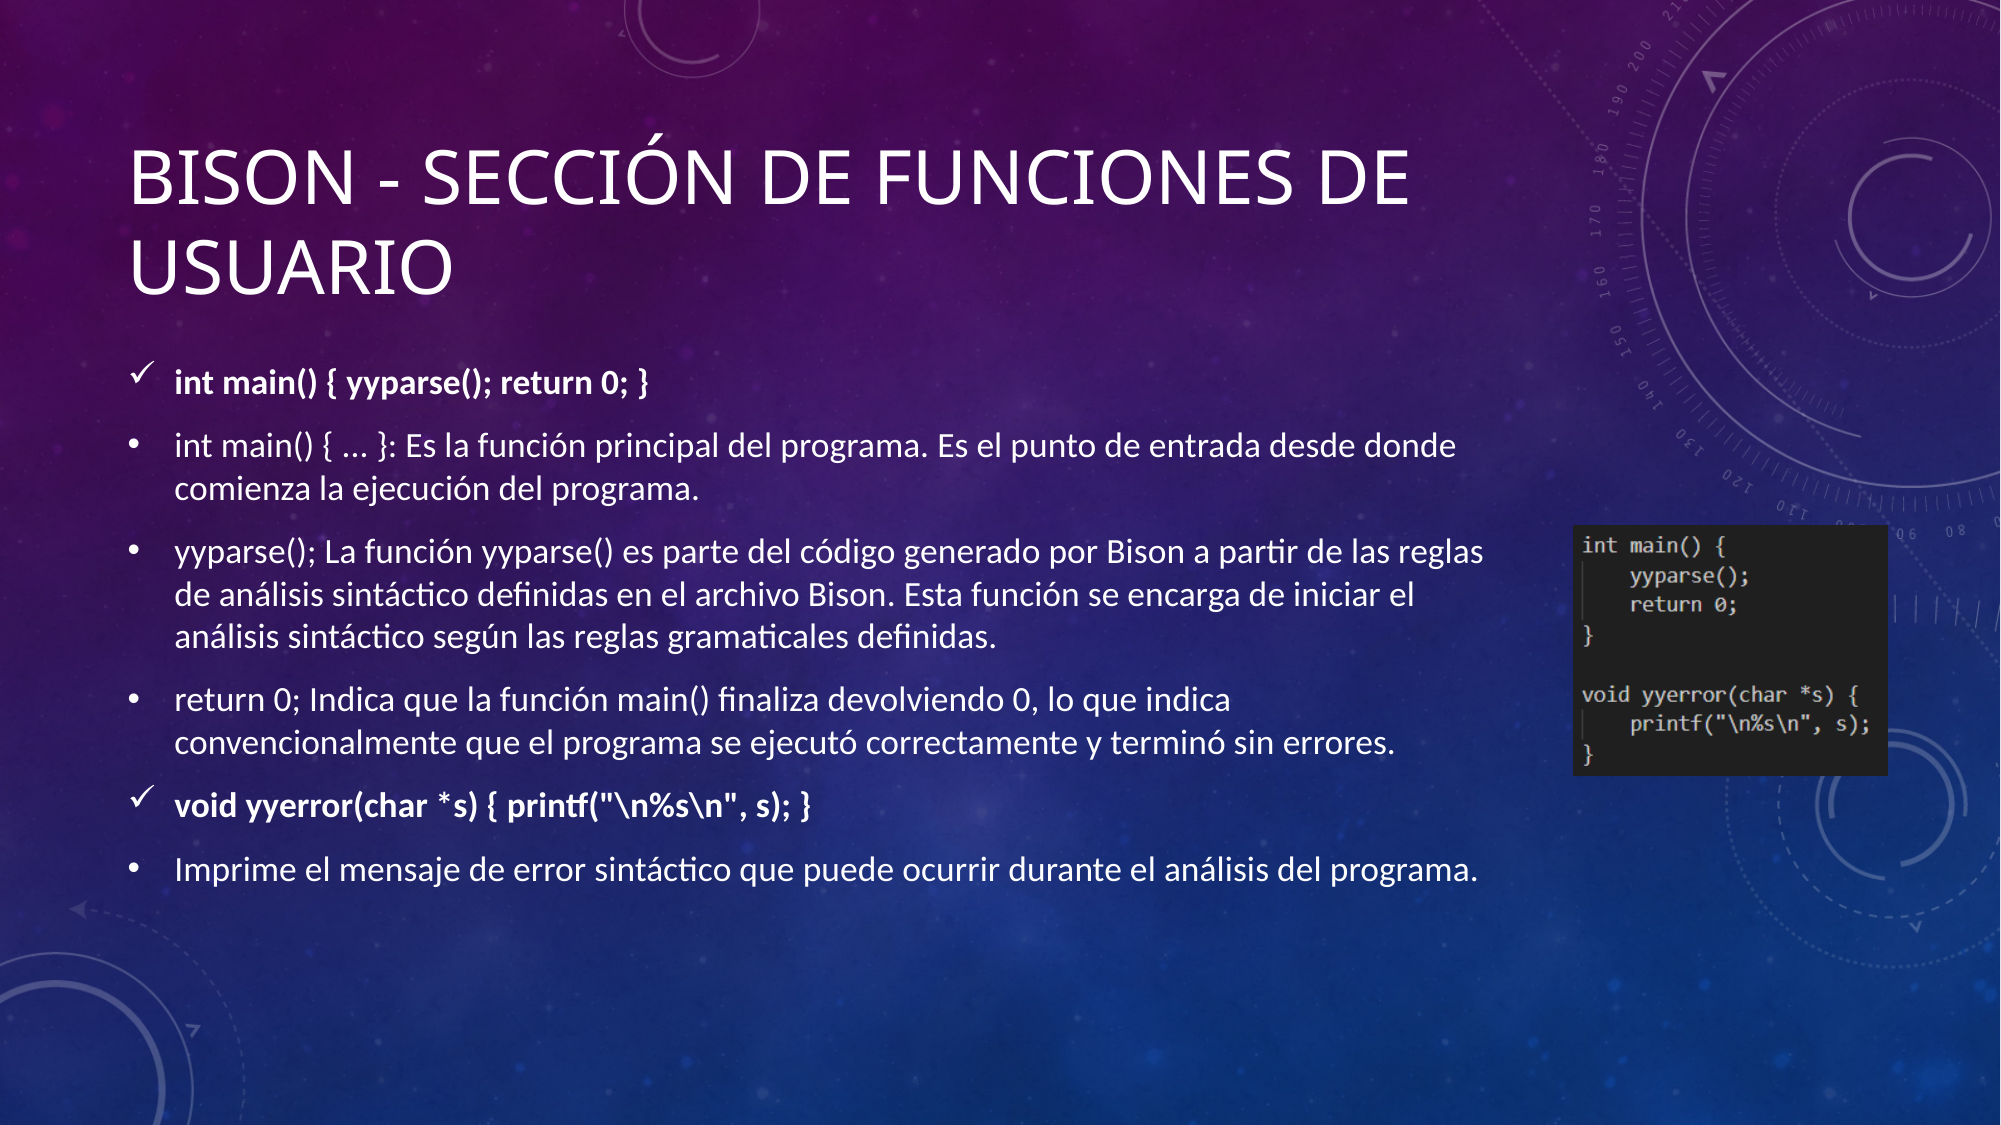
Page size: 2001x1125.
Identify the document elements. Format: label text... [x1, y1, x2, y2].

title Bison - sección de funciones de usuario [112, 99, 1775, 339]
picture [0, 0, 2001, 1125]
list int main() { yyparse(); return 0; } int main() { ... }: Es la función principal del programa. Es el punto de entrada desde donde comienza la ejecución del programa. yyparse(); La función yyparse() es parte del código generado por Bison a partir de las reglas de análisis sintáctico definidas en el archivo Bison. Esta función se encarga de iniciar el análisis sintáctico según las reglas gramaticales definidas. return 0; Indica que la función main() finaliza devolviendo 0, lo que indica convencionalmente que el programa se ejecutó correctamente y terminó sin errores. void yyerror(char *s) { printf("\n%s\n", s); } Imprime el mensaje de error sintáctico que puede ocurrir durante el análisis del programa. [112, 351, 1528, 950]
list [1573, 525, 1888, 776]
